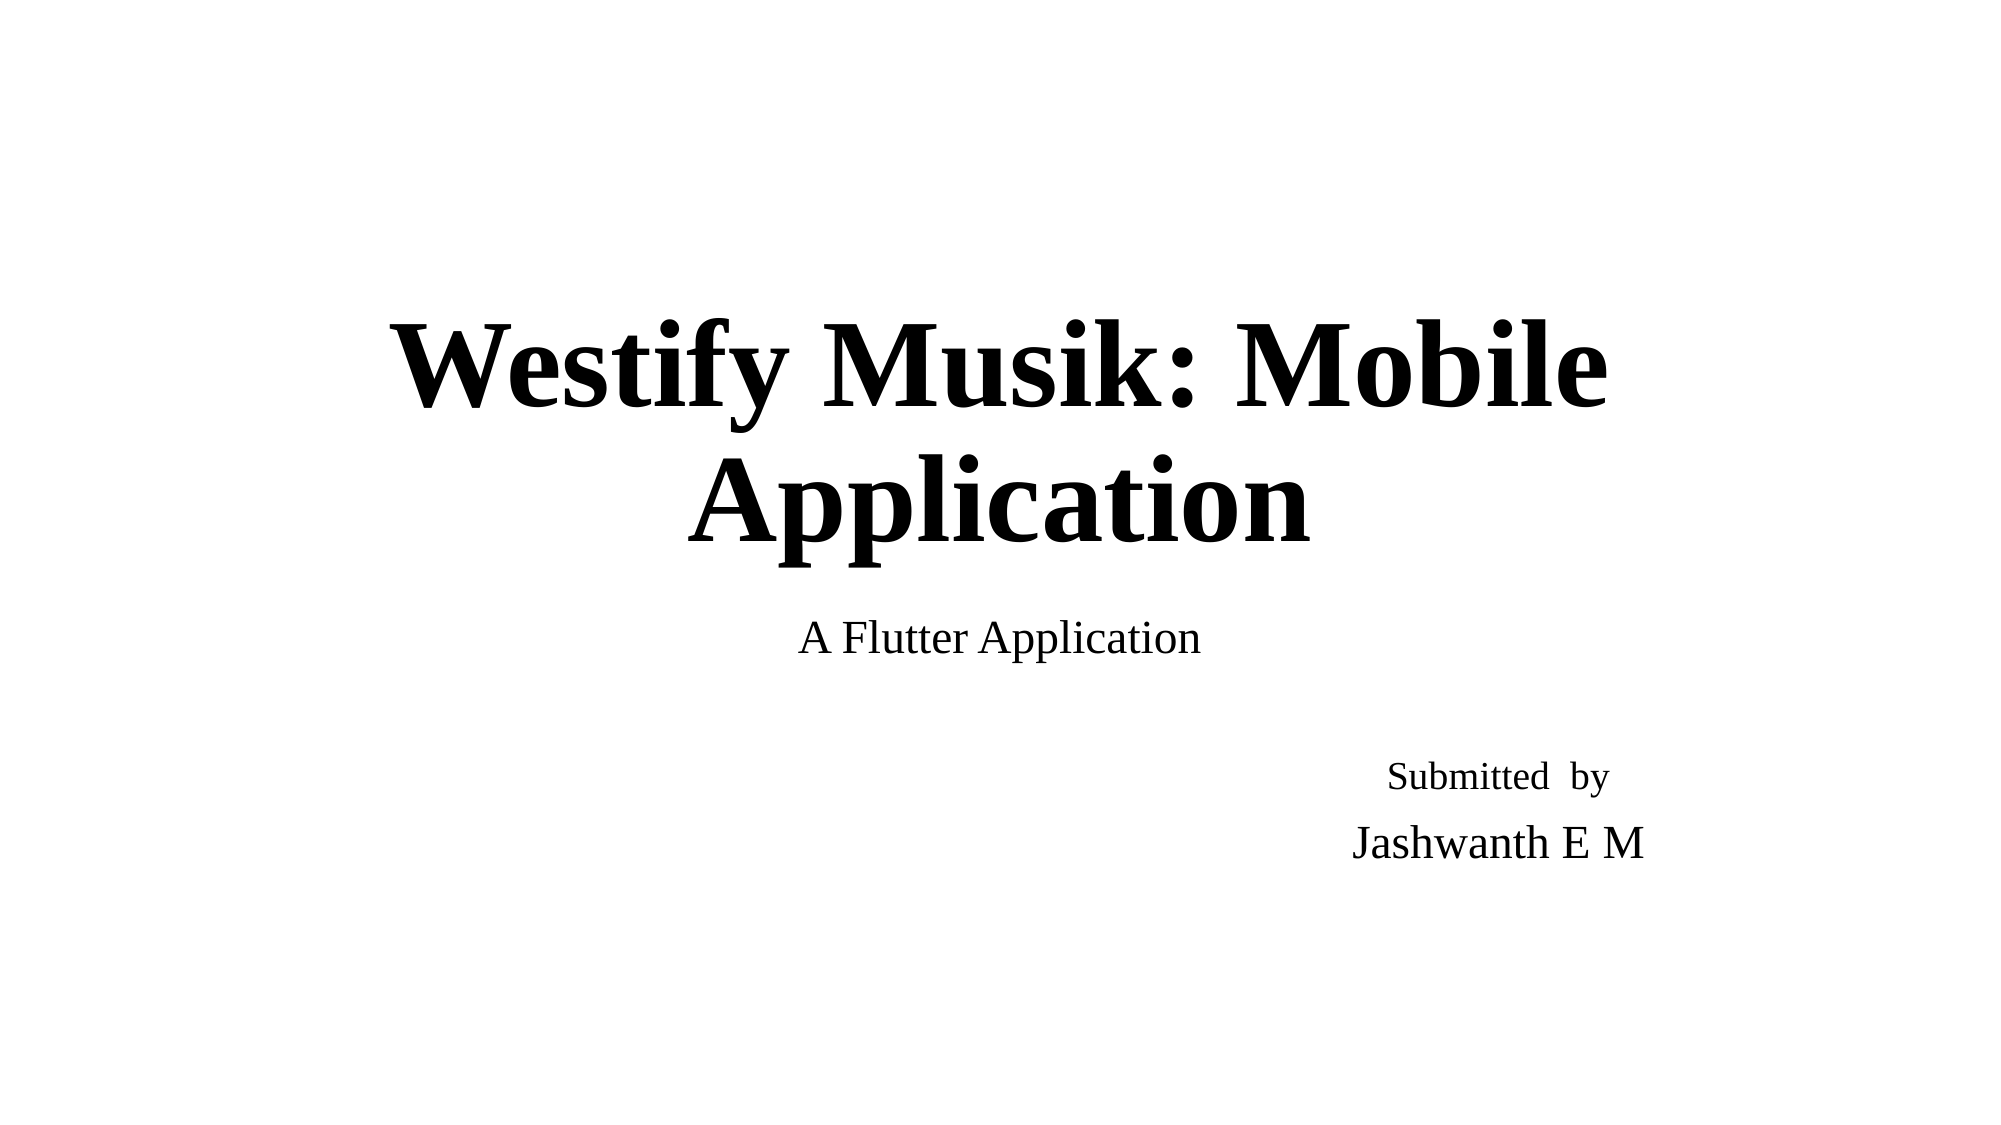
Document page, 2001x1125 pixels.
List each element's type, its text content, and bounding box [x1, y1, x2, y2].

subtitle A Flutter Application Submitted by Jashwanth E M [249, 605, 1750, 878]
title Westify Musik: Mobile Application [249, 184, 1750, 576]
